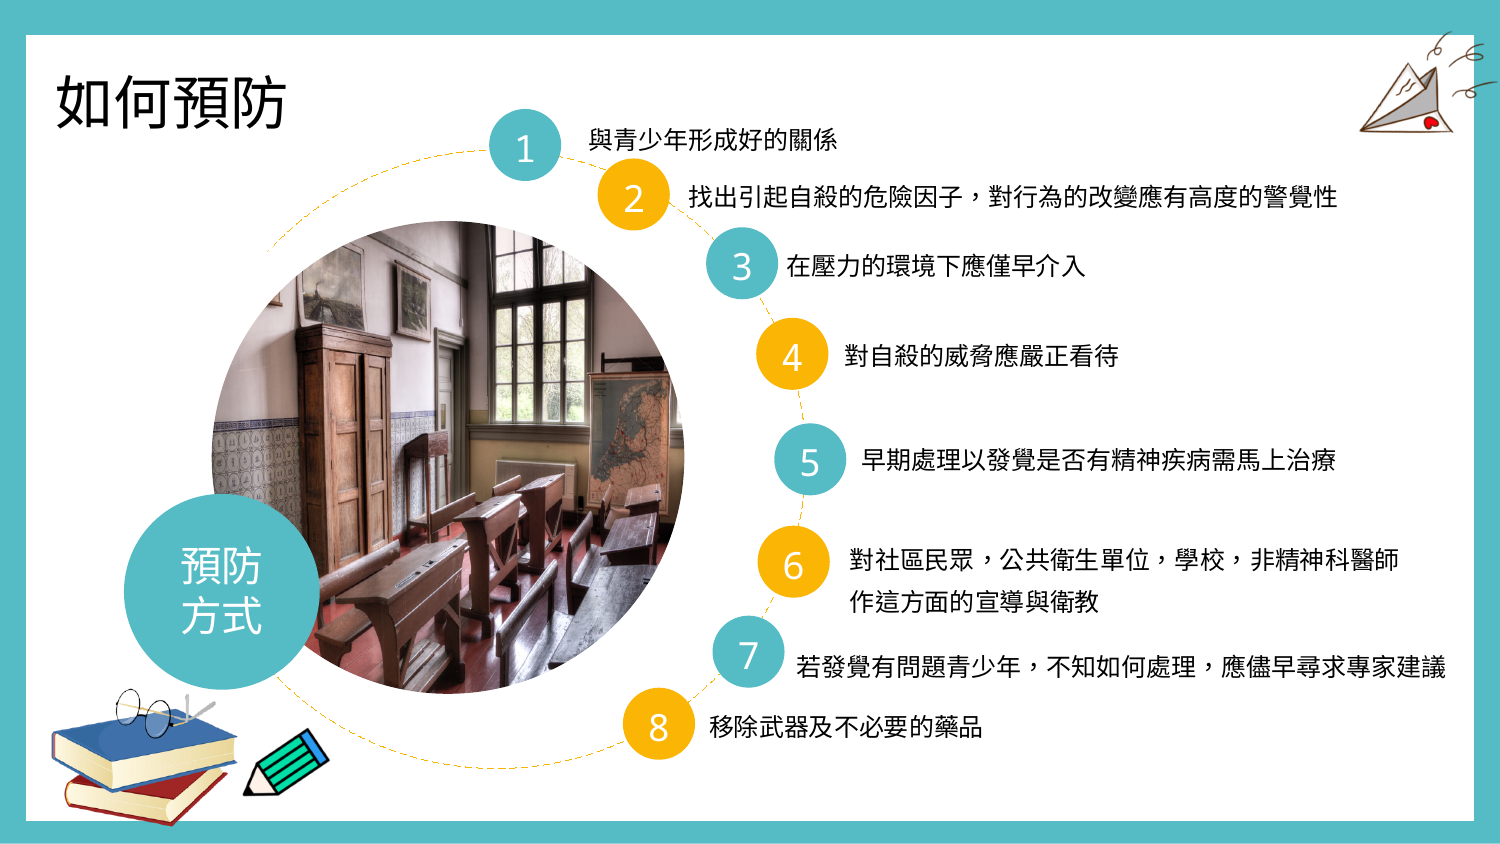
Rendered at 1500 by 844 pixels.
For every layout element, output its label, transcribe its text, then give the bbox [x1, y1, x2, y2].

text_box [39, 38, 304, 156]
text_box 找出引起自殺的危險因子，對行為的改變應有高度的警覺性 [673, 159, 1390, 219]
picture [32, 677, 348, 836]
text_box 與青少年形成好的關係 [573, 102, 1148, 163]
text_box [273, 150, 804, 769]
text_box 4 [756, 317, 829, 390]
text_box [123, 493, 320, 690]
text_box 8 [622, 687, 694, 760]
text_box 1 [489, 108, 562, 182]
text_box 預防方式 [164, 534, 279, 646]
text_box 5 [774, 423, 846, 496]
text_box 對自殺的威脅應嚴正看待 [829, 317, 1360, 378]
text_box 2 [597, 163, 670, 231]
text_box 在壓力的環境下應僅早介入 [771, 227, 1302, 288]
text_box 7 [712, 615, 781, 688]
picture [1343, 0, 1500, 190]
text_box 3 [706, 227, 771, 300]
text_box 移除武器及不必要的藥品 [694, 703, 1000, 749]
text_box 早期處理以發覺是否有精神疾病需馬上治療 [846, 436, 1421, 482]
text_box 若發覺有問題青少年，不知如何處理，應儘早尋求專家建議 [781, 632, 1500, 689]
text_box 6 [757, 525, 830, 598]
text_box 如何預防 [40, 59, 466, 144]
text_box 對社區民眾，公共衛生單位，學校，非精神科醫師作這方面的宣導與衛教 [835, 525, 1422, 624]
text_box [211, 221, 685, 694]
text_box [174, 183, 722, 732]
